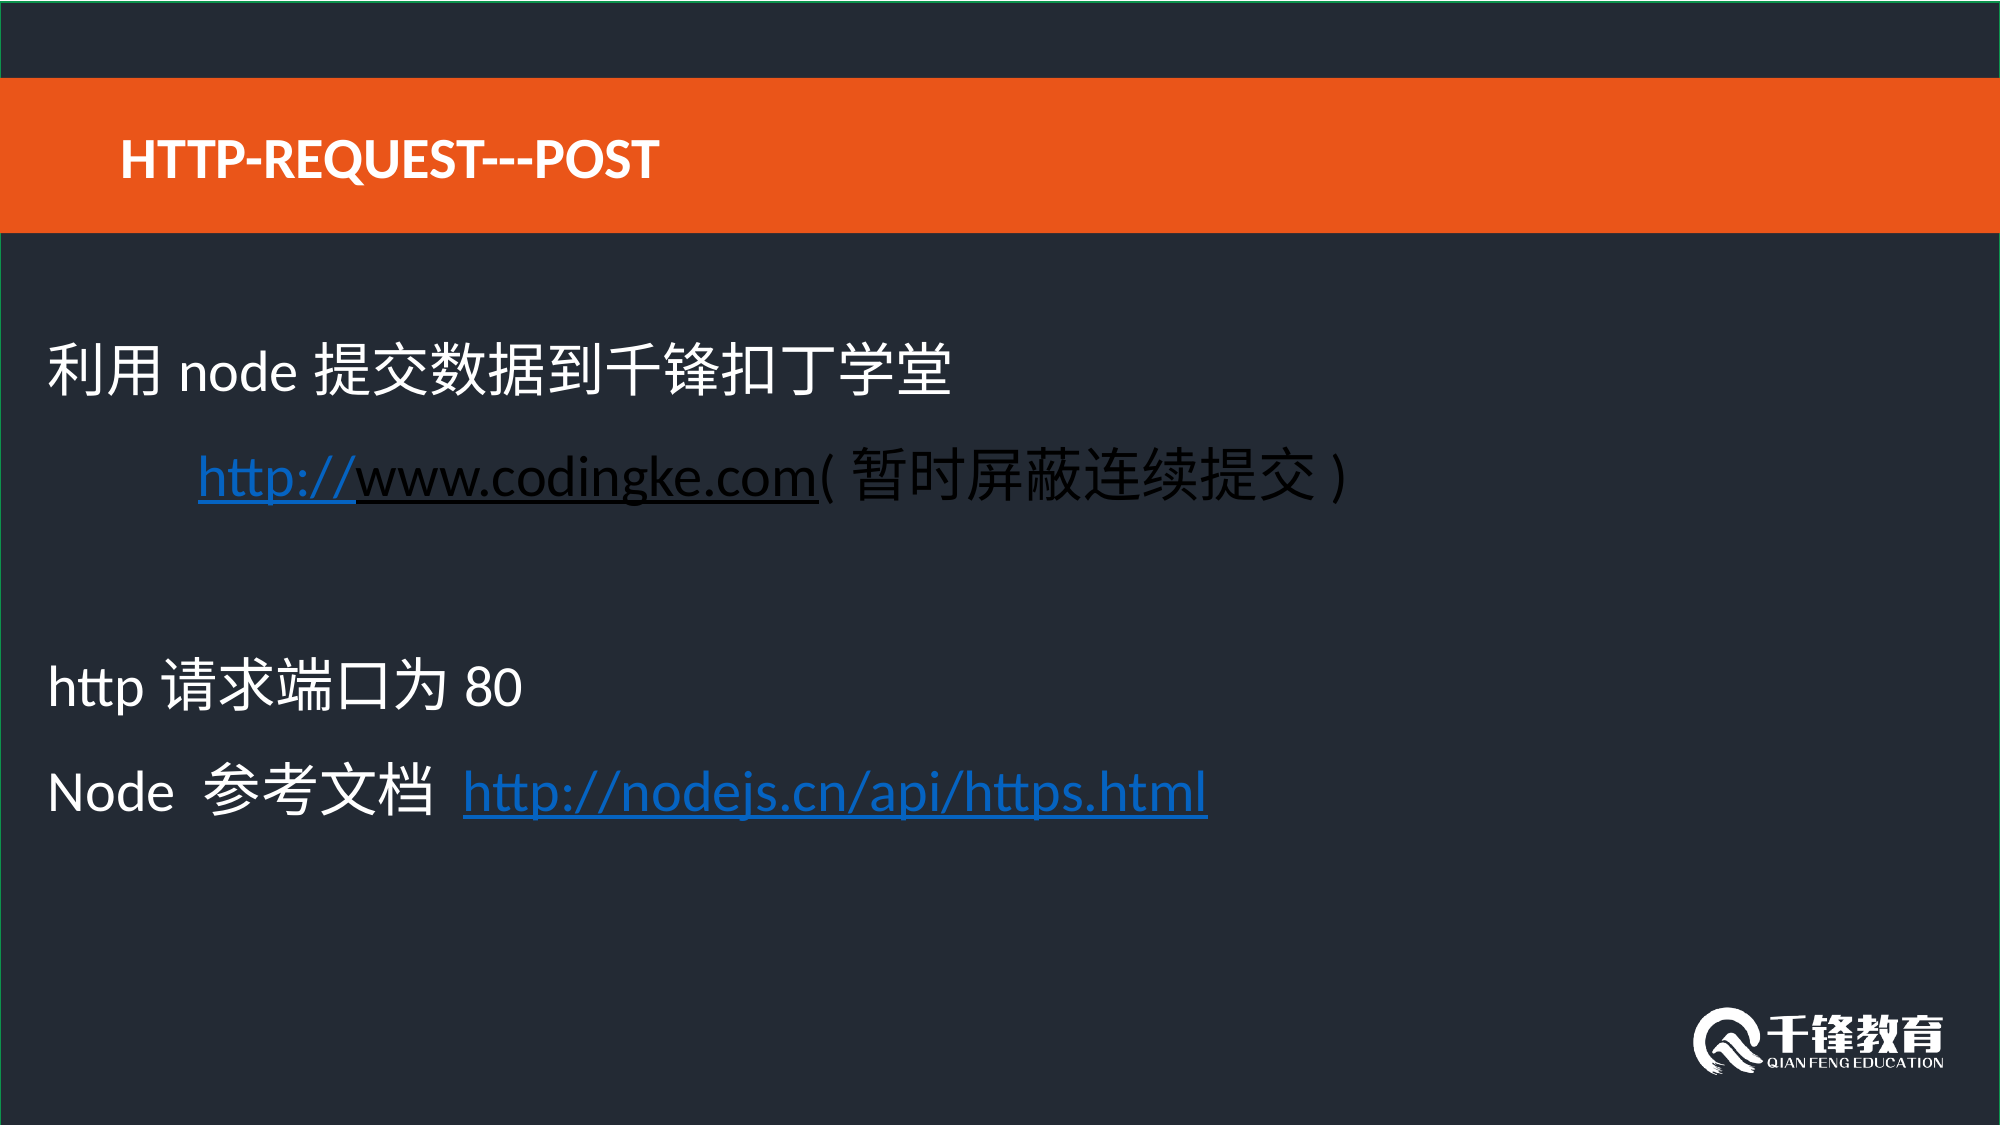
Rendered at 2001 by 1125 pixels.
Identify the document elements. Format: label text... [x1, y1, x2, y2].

picture [1691, 1002, 1948, 1080]
text_box http-request---post [106, 112, 1079, 268]
text_box 利用node提交数据到千锋扣丁学堂 http://www.codingke.com(暂时屏蔽连续提交) http请求端口为80 Node 参考文档 http://nodejs.cn/api/https.html [33, 291, 1967, 936]
text_box [0, 77, 2000, 234]
text_box [0, 1, 2000, 77]
text_box [0, 234, 2000, 1125]
